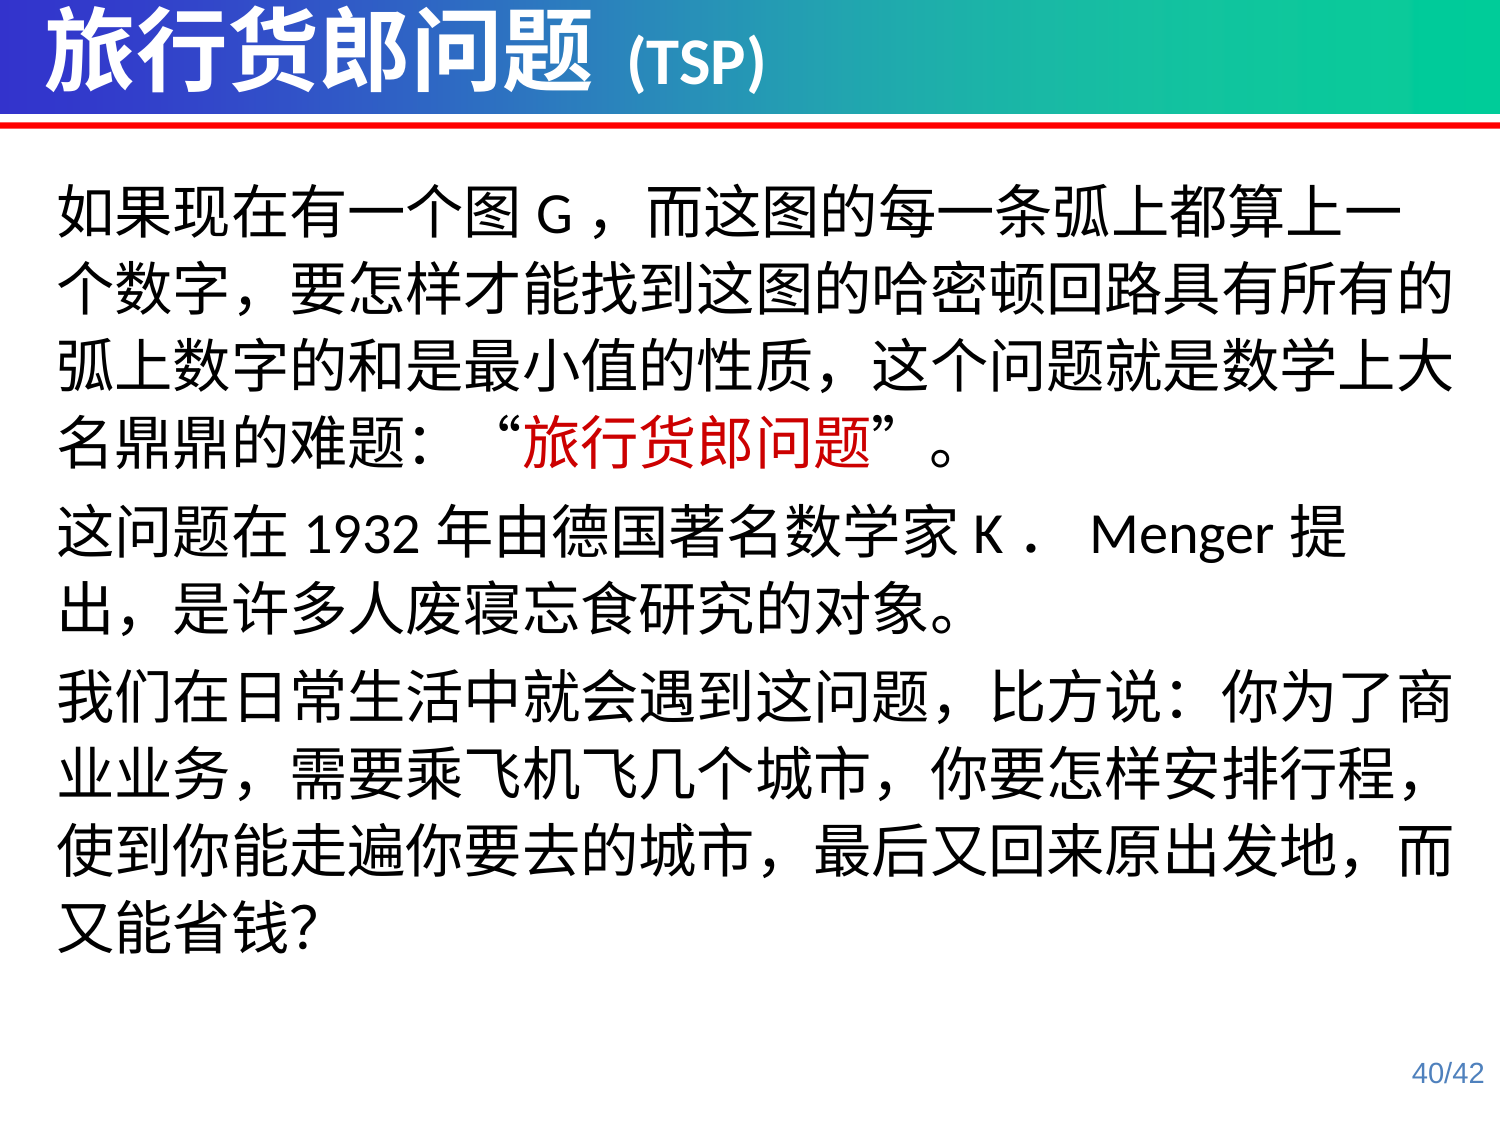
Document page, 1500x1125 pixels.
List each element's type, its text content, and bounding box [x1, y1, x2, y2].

title 旅行货郎问题 (TSP) [29, 0, 1380, 101]
list 如果现在有一个图G，而这图的每一条弧上都算上一个数字，要怎样才能找到这图的哈密顿回路具有所有的弧上数字的和是最小值的性质，这个问题就是数学上大名鼎鼎的难题：“旅行货郎问题”。 这问题在1932年由德国著名数学家K．Menger提出，是许多人废寝忘食研究的对象。 我们在日常生活中就会遇到这问题，比方说：你为了商业业务，需要乘飞机飞几个城市，你要怎样安排行程，使到你能走遍你要去的城市，最后又回来原出发地，而又能省钱？ [41, 160, 1471, 1047]
slide_number 40/42 [1149, 1046, 1500, 1125]
picture [0, 0, 1500, 114]
